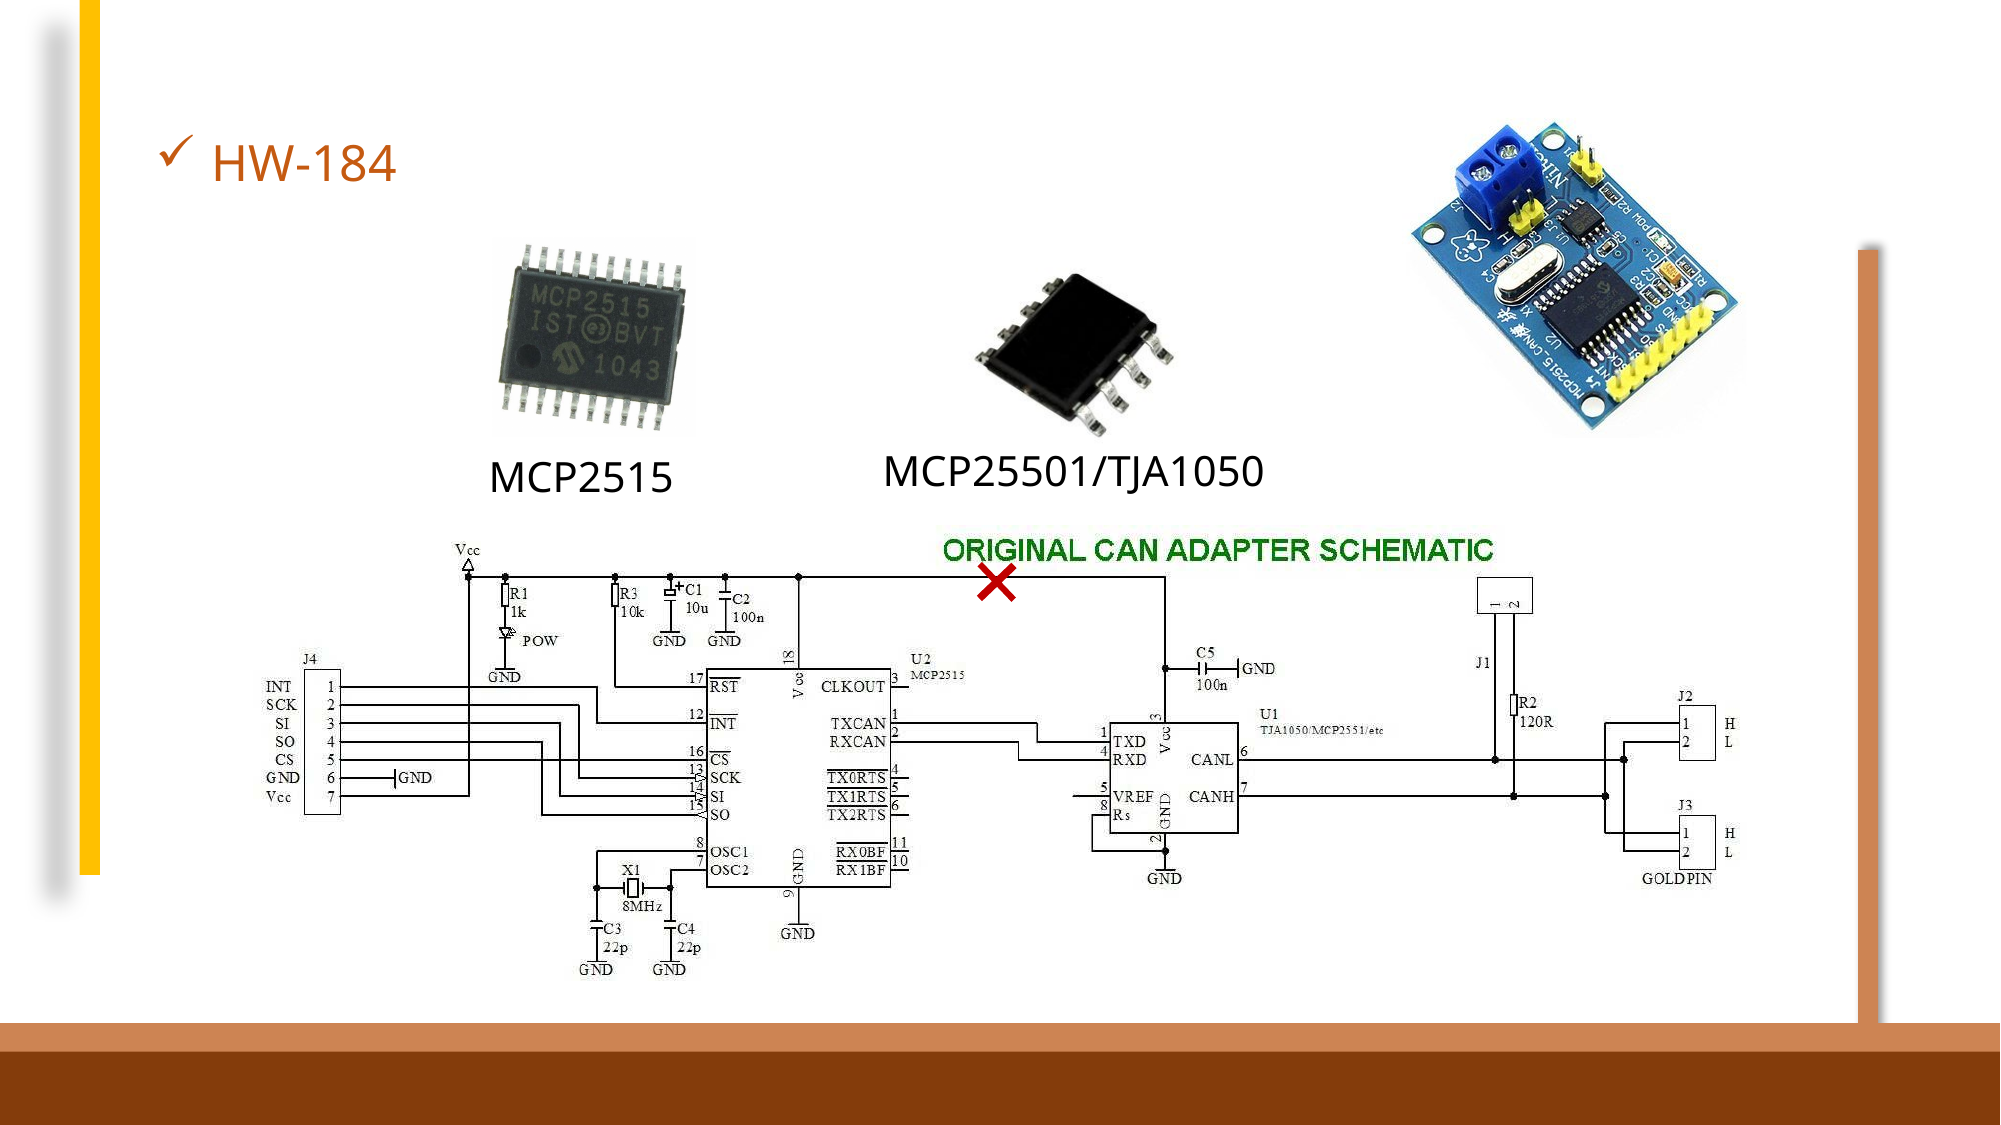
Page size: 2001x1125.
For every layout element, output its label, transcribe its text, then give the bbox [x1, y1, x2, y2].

picture [492, 237, 696, 437]
text_box HW-184 [140, 124, 644, 200]
text_box [1857, 249, 1879, 1022]
picture [1393, 102, 1747, 438]
text_box [79, 0, 101, 876]
picture [253, 525, 1747, 981]
text_box [0, 1022, 2000, 1051]
text_box MCP25501/TJA1050 [866, 437, 1282, 503]
text_box [0, 1051, 2000, 1125]
picture [952, 251, 1196, 461]
text_box MCP2515 [459, 443, 703, 509]
